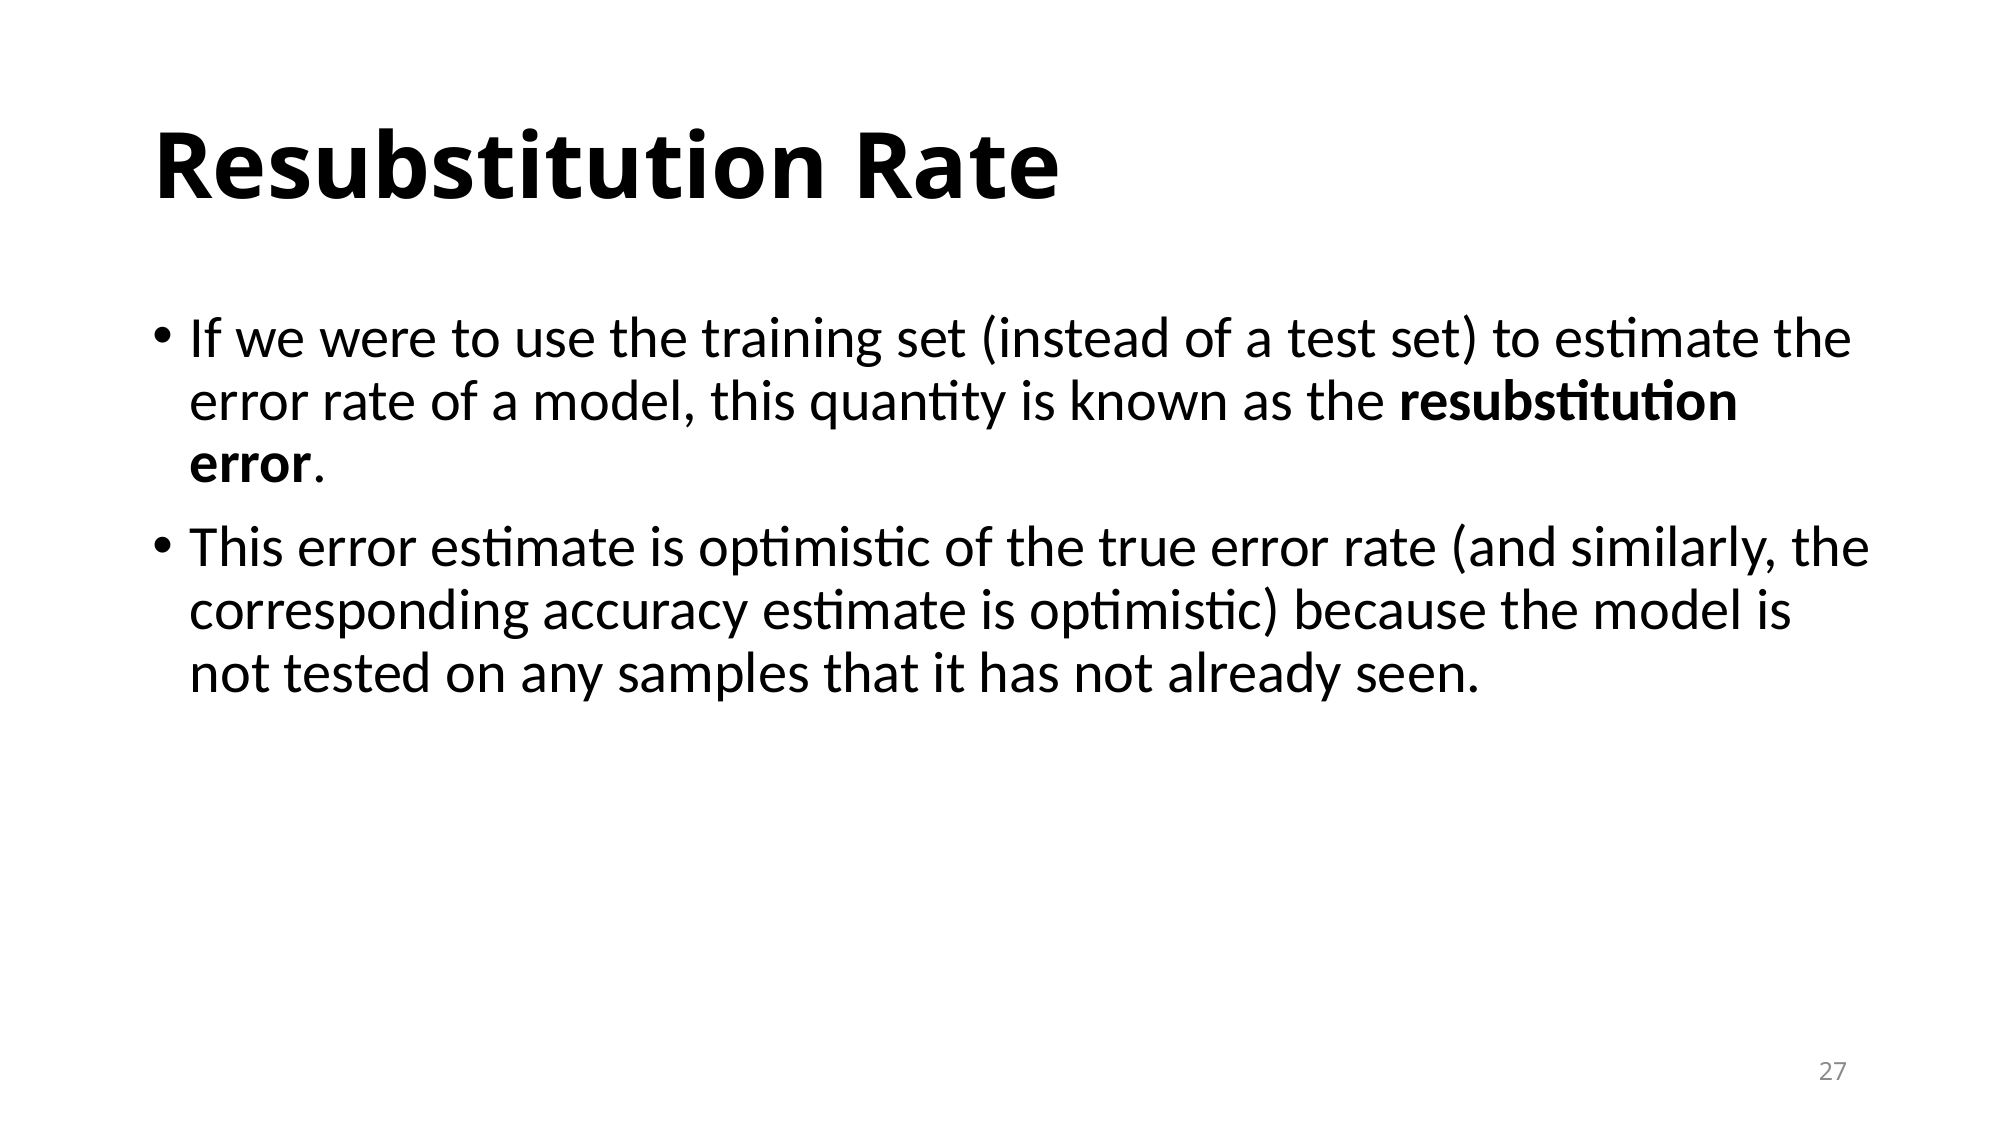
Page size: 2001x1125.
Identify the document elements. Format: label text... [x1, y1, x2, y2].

slide_number 27 [1412, 1042, 1863, 1103]
list If we were to use the training set (instead of a test set) to estimate the error rate of a model, this quantity is known as the resubstitution error. This error estimate is optimistic of the true error rate (and similarly, the corresponding accuracy estimate is optimistic) because the model is not tested on any samples that it has not already seen. [137, 299, 1900, 1014]
title Resubstitution Rate [137, 59, 1863, 278]
